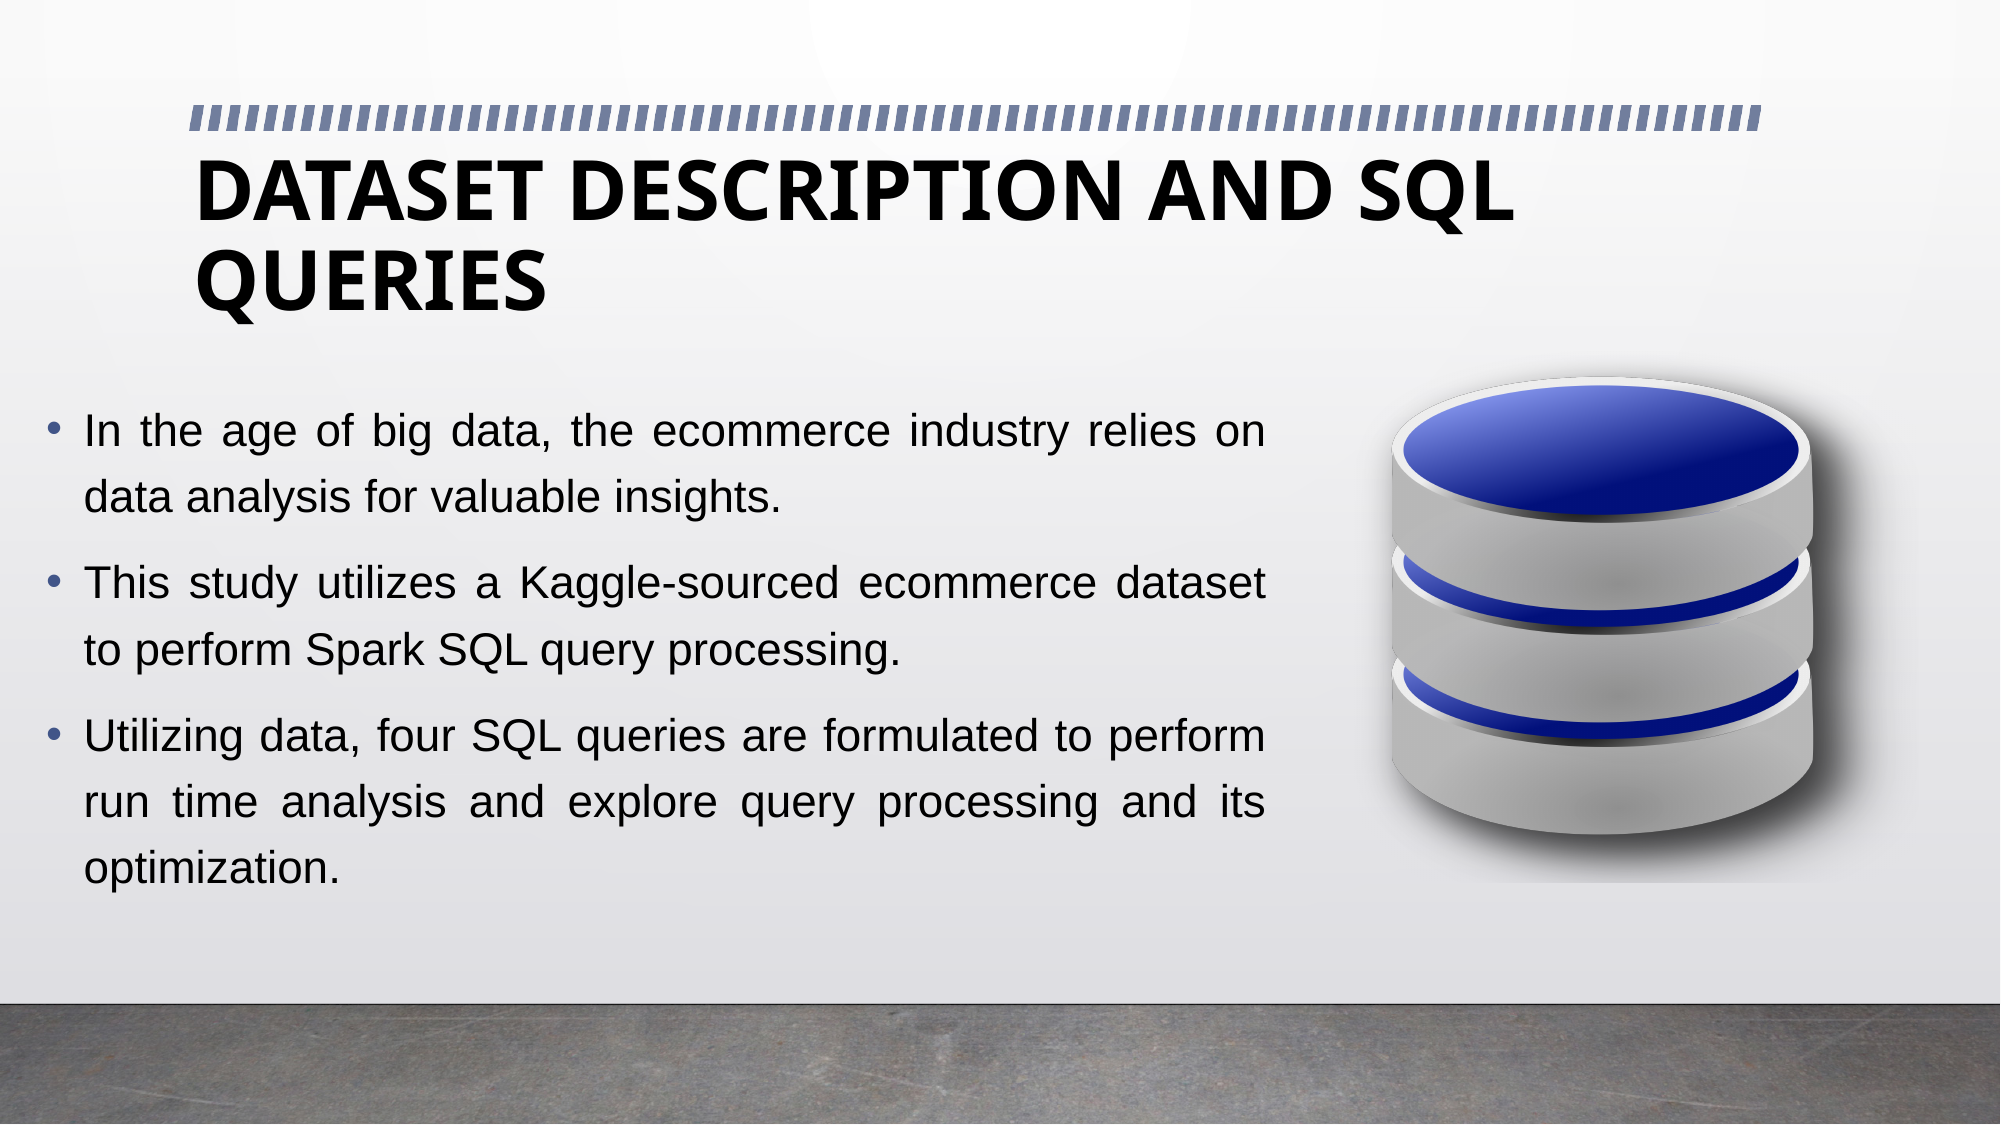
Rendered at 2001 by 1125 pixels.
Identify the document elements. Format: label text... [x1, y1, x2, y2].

title DATASET DESCRIPTION AND SQL QUERIES [178, 140, 1872, 314]
picture [0, 1004, 2000, 1124]
list In the age of big data, the ecommerce industry relies on data analysis for valuable insights. This study utilizes a Kaggle-sourced ecommerce dataset to perform Spark SQL query processing. Utilizing data, four SQL queries are formulated to perform run time analysis and explore query processing and its optimization. [31, 382, 1283, 949]
picture [1239, 351, 1956, 884]
